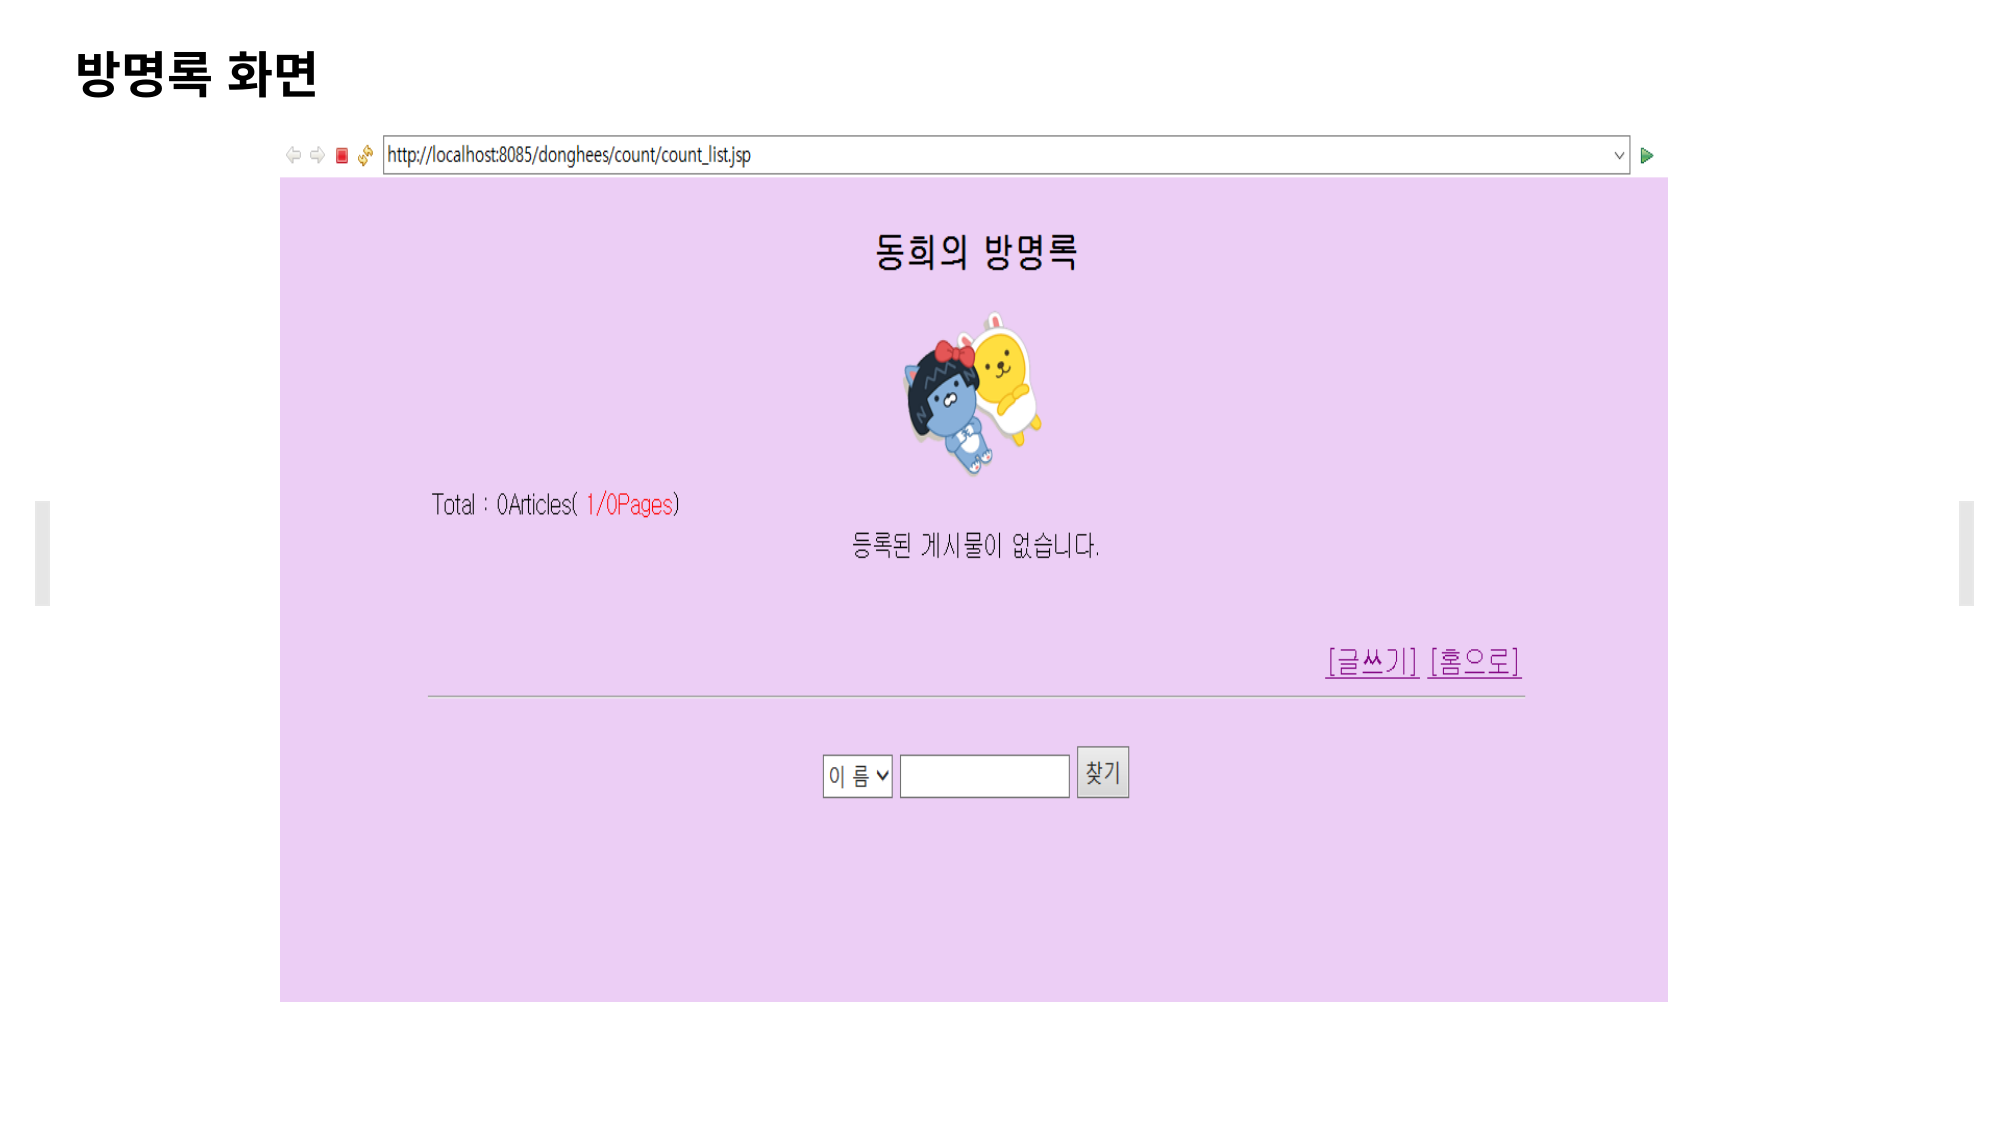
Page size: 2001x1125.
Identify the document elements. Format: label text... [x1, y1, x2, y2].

picture [280, 134, 1668, 1002]
text_box [35, 501, 50, 606]
text_box 방명록 화면 [60, 36, 518, 111]
text_box [1959, 501, 1974, 606]
